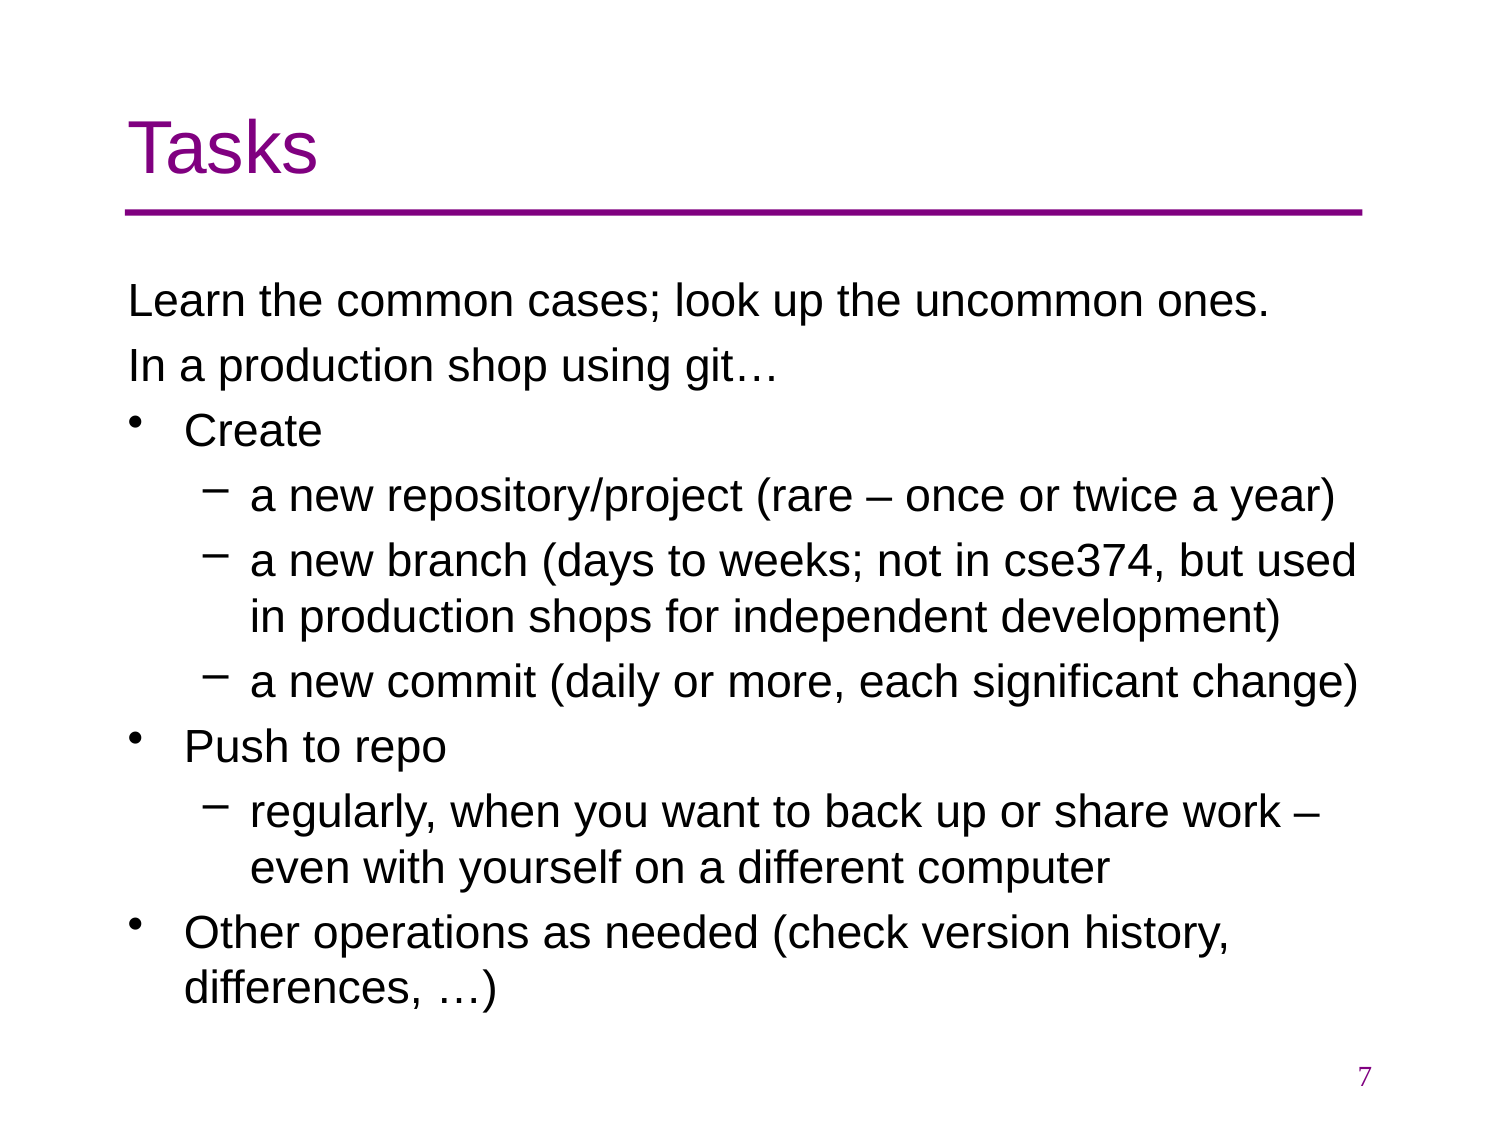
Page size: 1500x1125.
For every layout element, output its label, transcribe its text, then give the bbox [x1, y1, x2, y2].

list Learn the common cases; look up the uncommon ones. In a production shop using git… Create a new repository/project (rare – once or twice a year) a new branch (days to weeks; not in cse374, but used in production shops for independent development) a new commit (daily or more, each significant change) Push to repo regularly, when you want to back up or share work – even with yourself on a different computer Other operations as needed (check version history, differences, …) [112, 262, 1388, 1063]
slide_number 7 [1074, 1049, 1388, 1125]
title Tasks [112, 50, 1388, 238]
